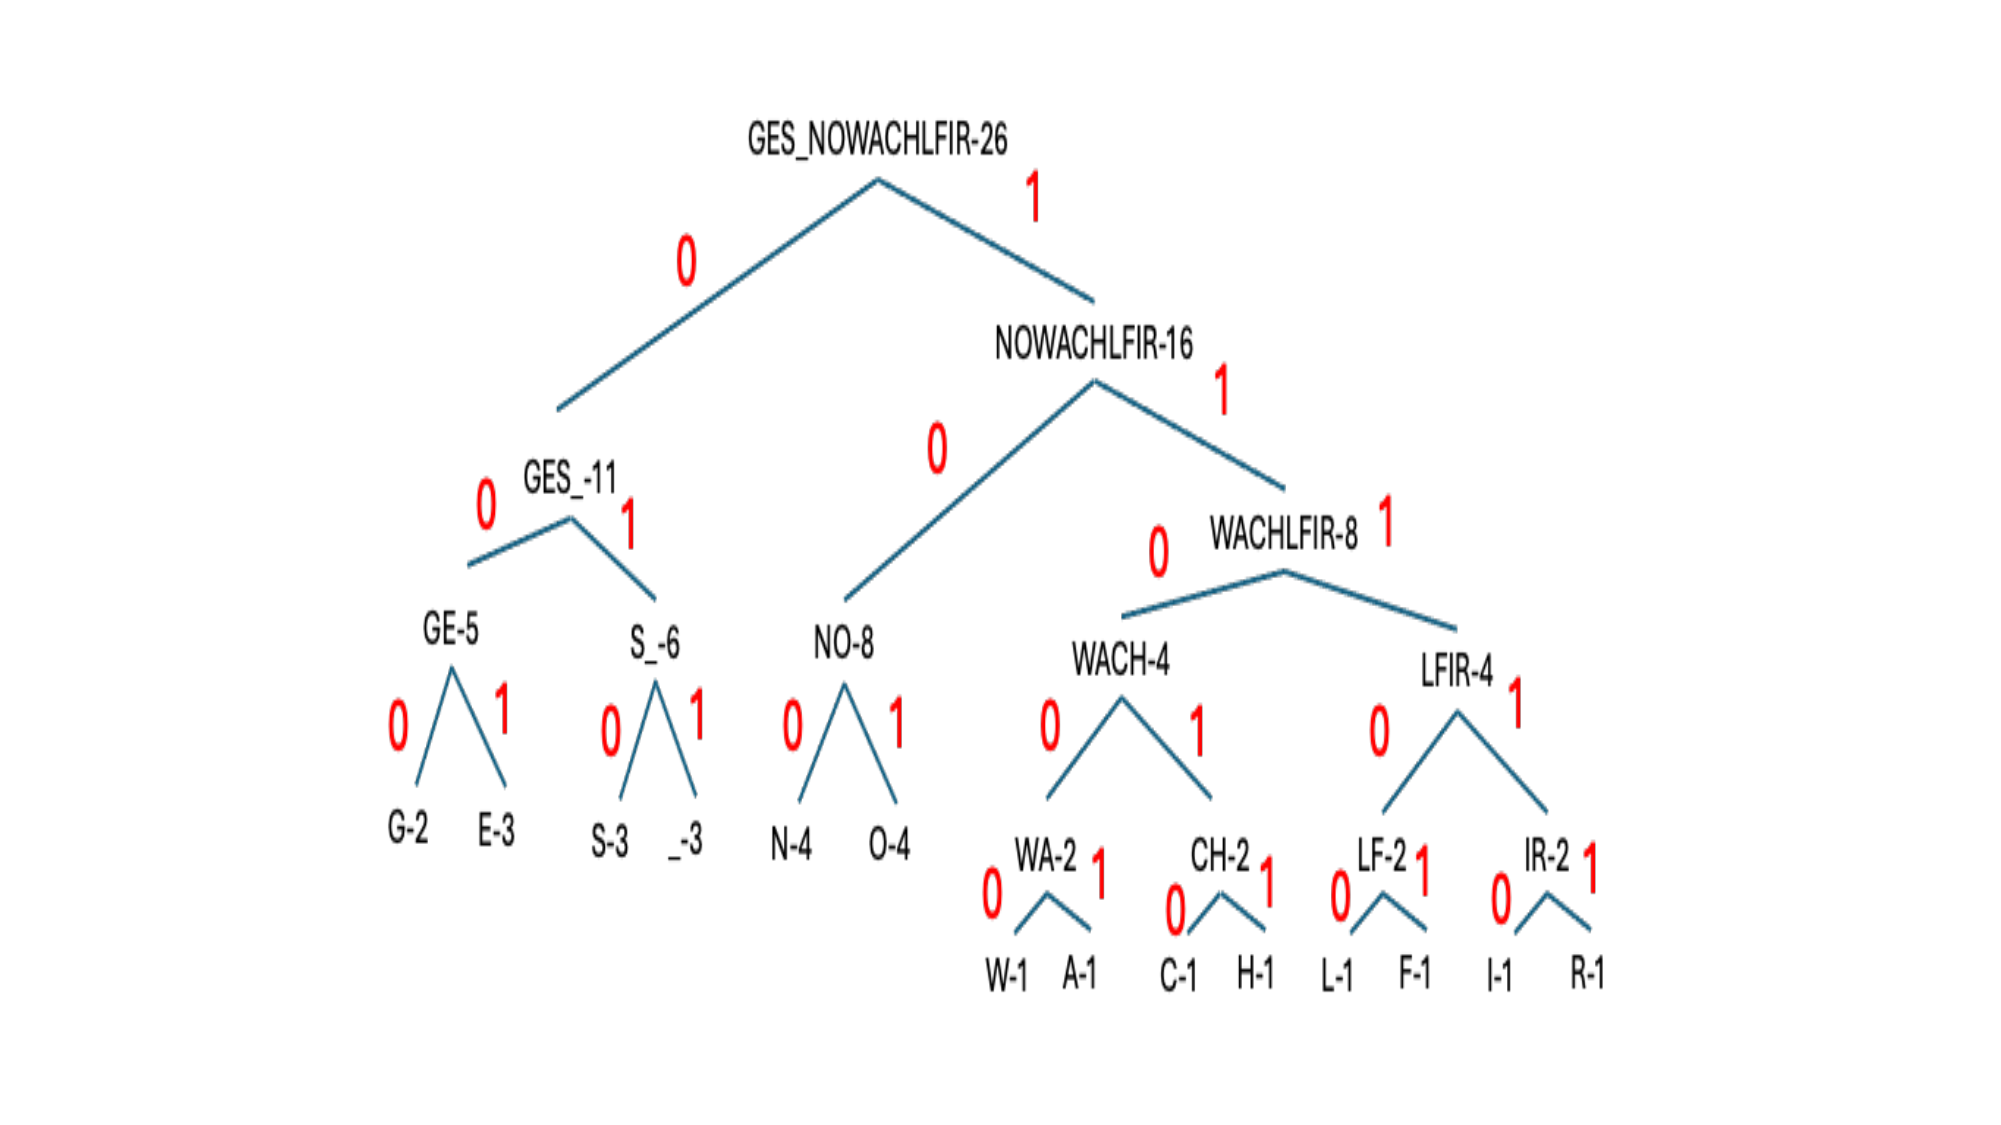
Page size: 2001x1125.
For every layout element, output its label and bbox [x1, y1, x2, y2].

picture [361, 90, 1638, 1038]
